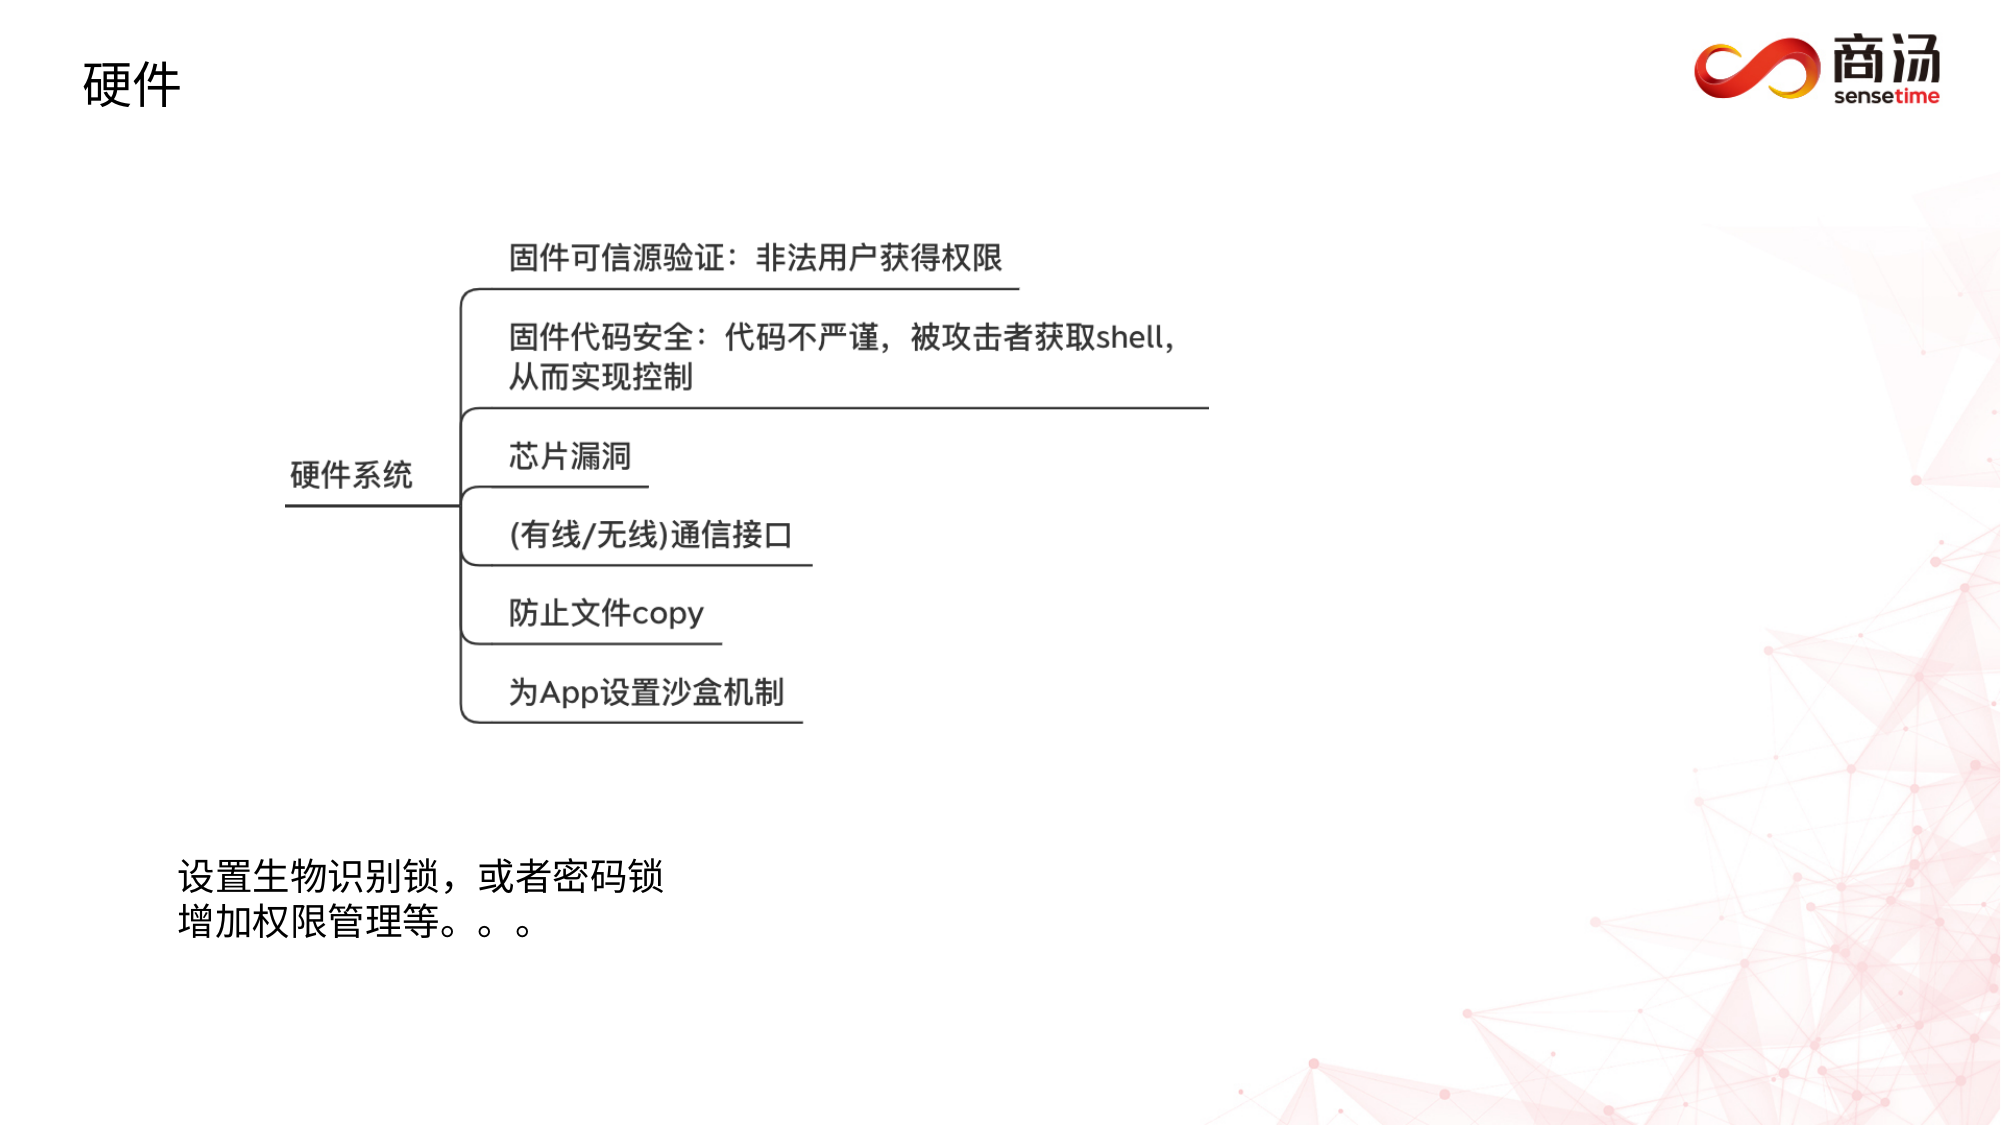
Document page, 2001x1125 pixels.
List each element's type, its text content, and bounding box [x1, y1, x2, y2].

text_box 硬件 [67, 45, 198, 121]
picture [0, 0, 2001, 1125]
text_box 设置生物识别锁，或者密码锁 增加权限管理等。。。 [163, 845, 681, 951]
